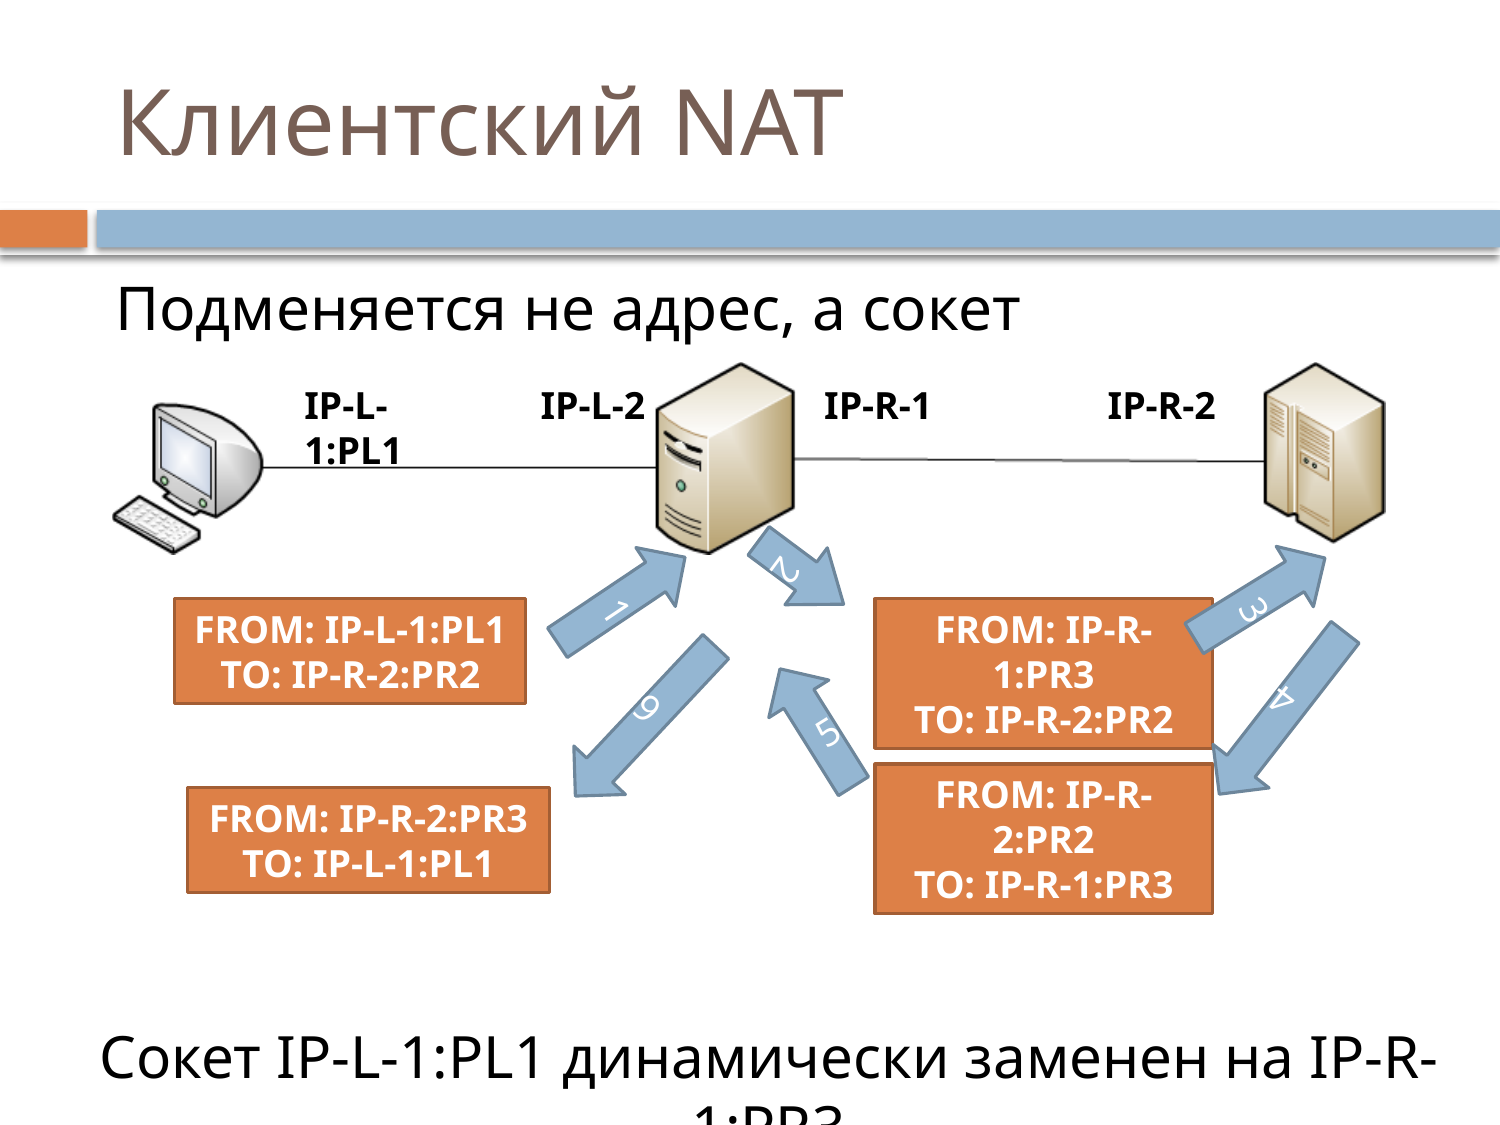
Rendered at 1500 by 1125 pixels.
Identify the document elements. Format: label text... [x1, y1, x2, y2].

text_box FROM: IP-R-2:PR2 TO: IP-R-1:PR3 [873, 762, 1214, 915]
list Подменяется не адрес, а сокет [100, 262, 1438, 1000]
text_box FROM: IP-R-2:PR3 TO: IP-L-1:PL1 [186, 786, 551, 894]
text_box FROM: IP-L-1:PL1 TO: IP-R-2:PR2 [173, 597, 527, 705]
picture [112, 362, 1387, 555]
text_box 5 [767, 667, 870, 797]
text_box FROM: IP-R-1:PR3 TO: IP-R-2:PR2 [873, 597, 1214, 750]
text_box 4 [1211, 620, 1361, 796]
title Клиентский NAT [100, 37, 1438, 200]
text_box 3 [1183, 565, 1325, 655]
text_box 6 [572, 633, 730, 798]
text_box 1 [546, 565, 686, 659]
text_box 2 [758, 565, 846, 607]
text_box Сокет IP-L-1:PL1 динамически заменен на IP-R-1:PR3 [62, 1012, 1475, 1125]
